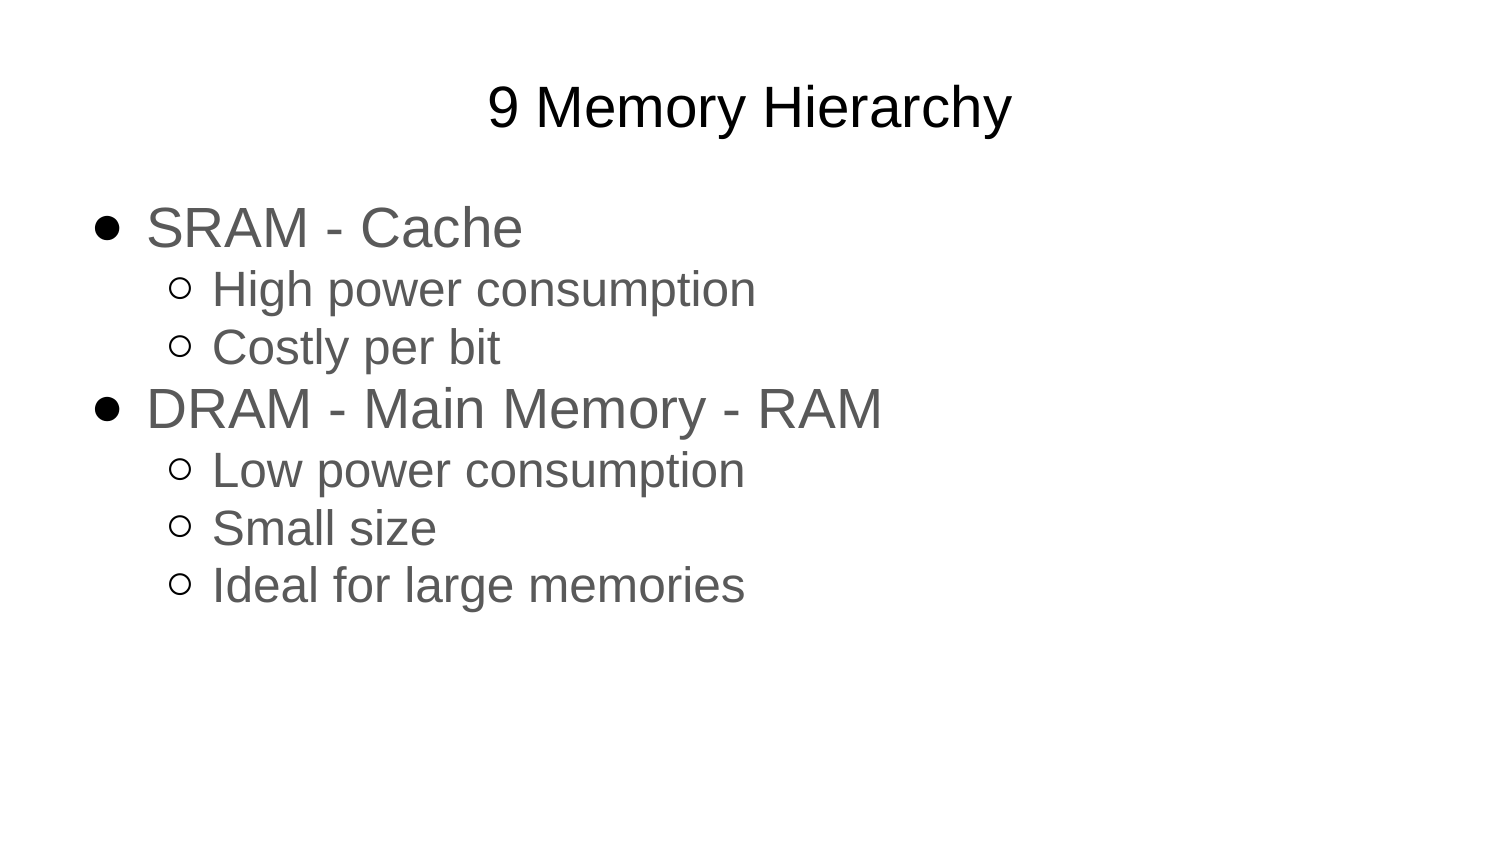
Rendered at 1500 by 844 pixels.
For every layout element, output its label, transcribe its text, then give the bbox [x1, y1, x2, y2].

list SRAM - Cache High power consumption Costly per bit DRAM - Main Memory - RAM Low power consumption Small size Ideal for large memories [75, 196, 1425, 780]
title 9 Memory Hierarchy [75, 33, 1425, 175]
